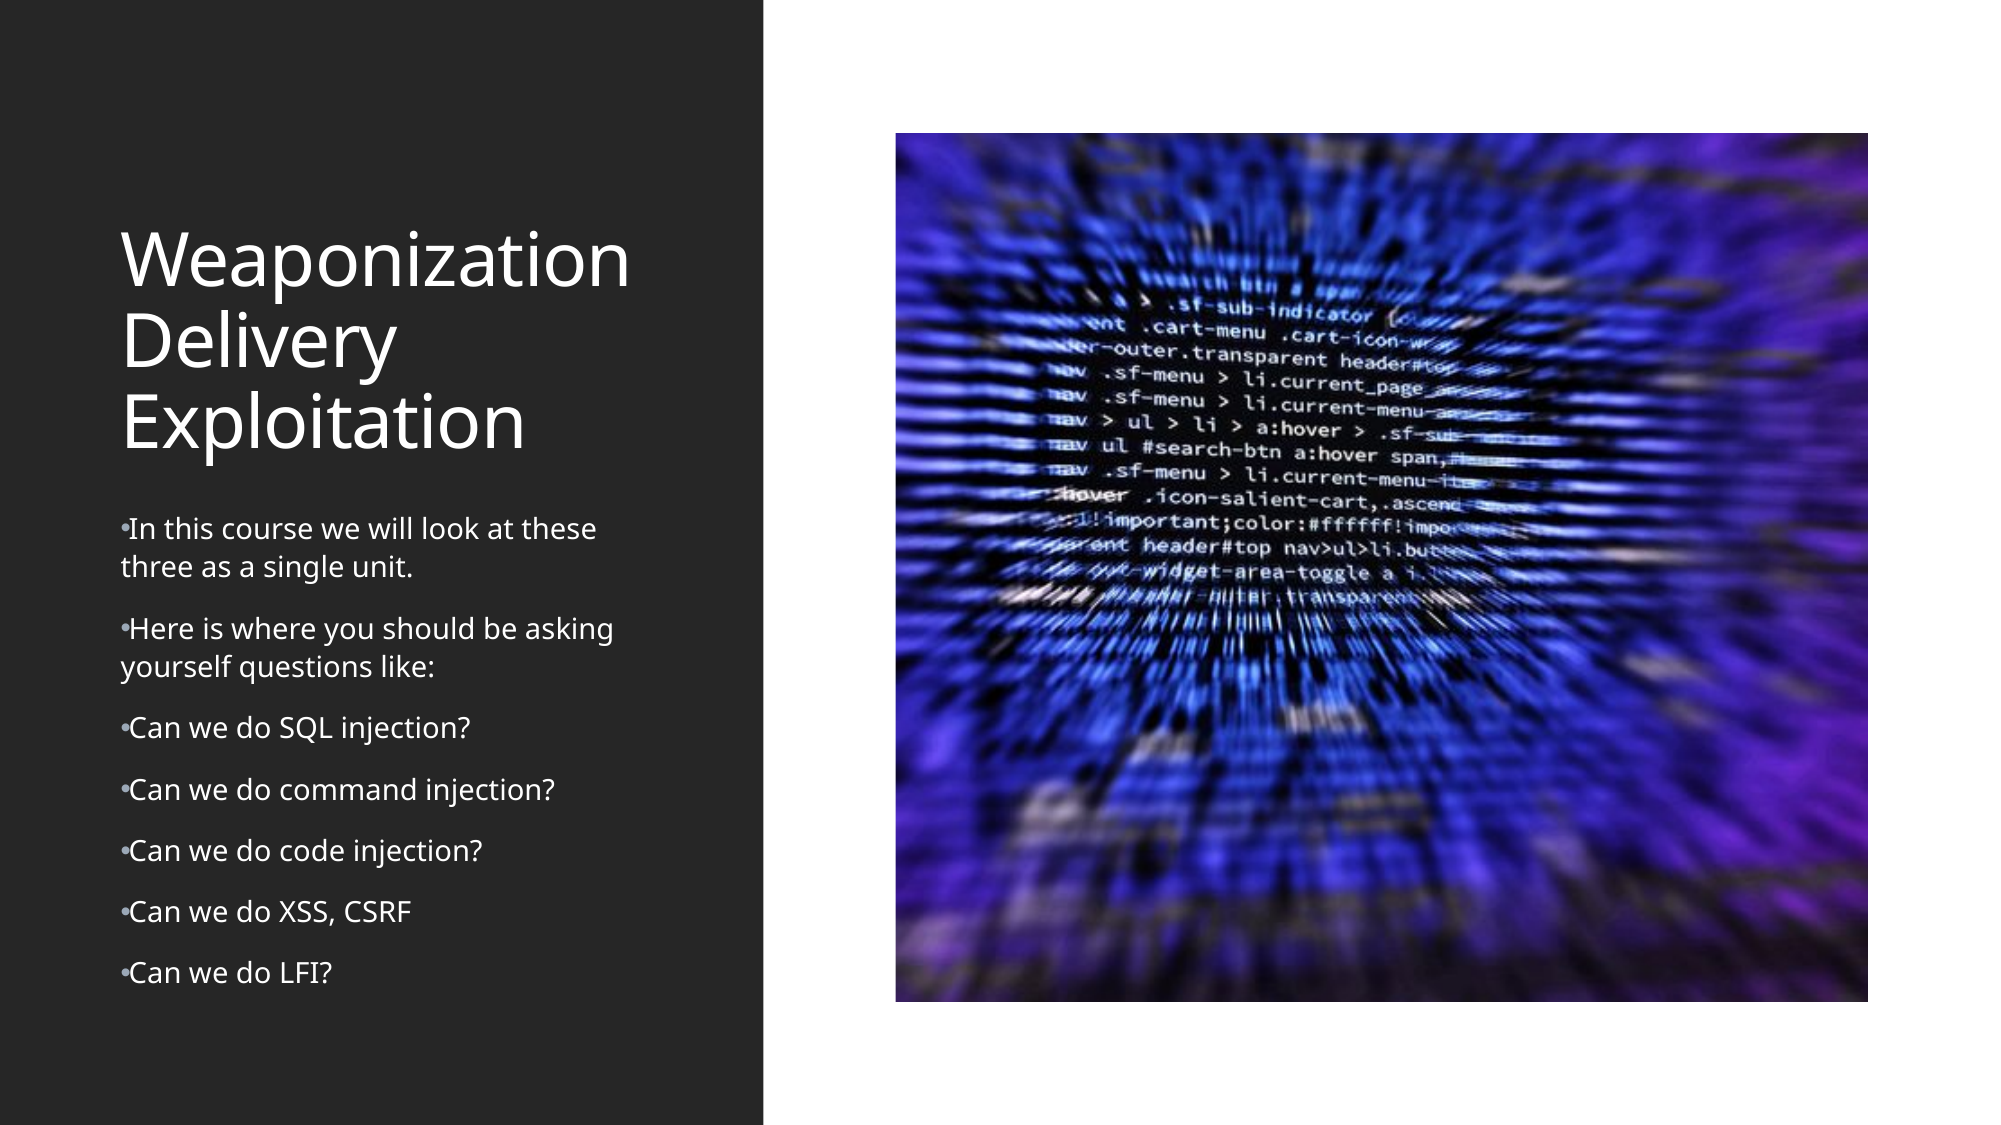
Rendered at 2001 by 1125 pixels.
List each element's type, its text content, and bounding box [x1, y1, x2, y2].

title Weaponization Delivery Exploitation [105, 128, 683, 473]
picture [894, 132, 1869, 1003]
list In this course we will look at these three as a single unit. Here is where you should be asking yourself questions like: Can we do SQL injection? Can we do command injection? Can we do code injection? Can we do XSS, CSRF Can we do LFI? [105, 499, 683, 1002]
